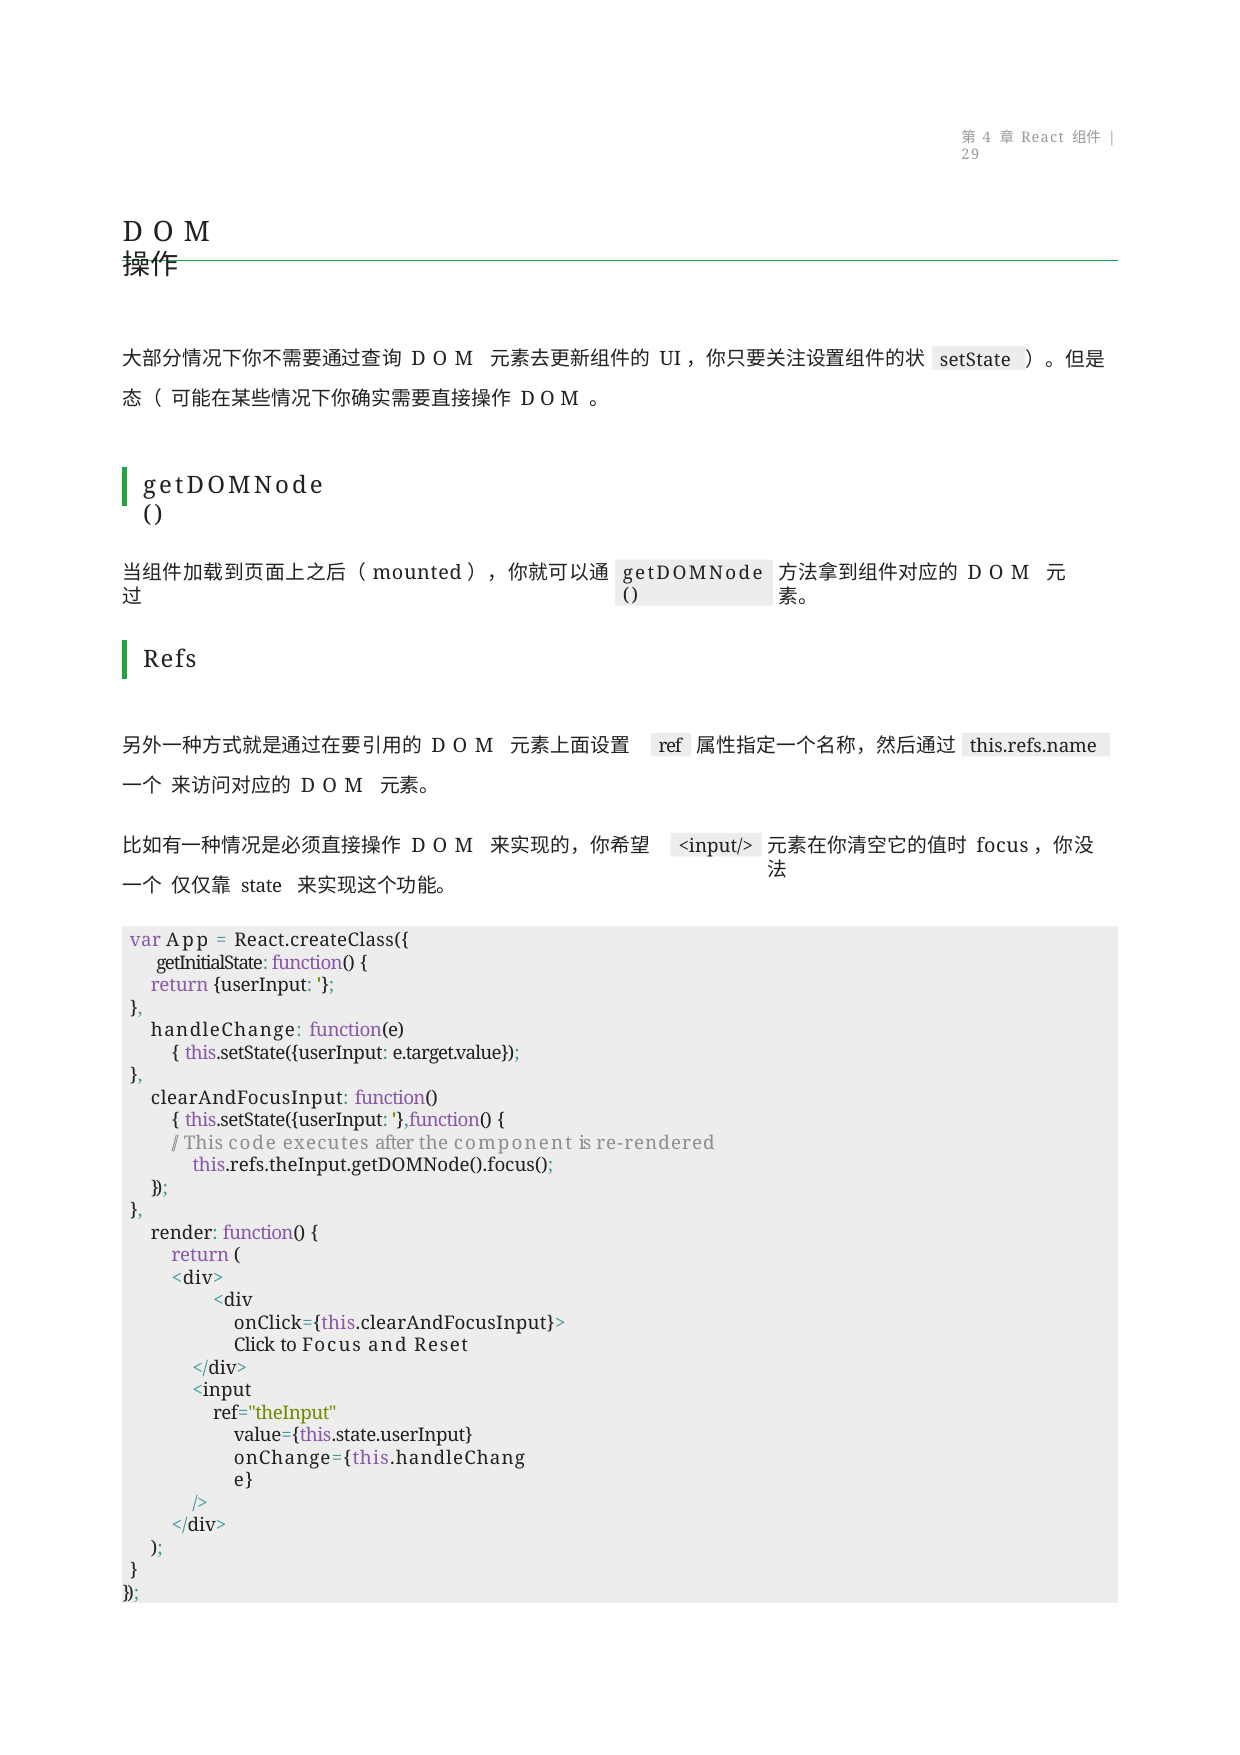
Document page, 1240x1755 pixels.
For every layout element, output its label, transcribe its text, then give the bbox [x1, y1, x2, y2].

text_box DOM 操作 [120, 212, 262, 281]
text_box 另外一种方式就是通过在要引用的 DOM 元素上面设置一个 来访问对应的 DOM 元素。 [120, 716, 648, 797]
text_box <input/> [670, 832, 762, 857]
text_box ref [650, 732, 692, 757]
text_box var App = React.createClass({ getInitialState: function() { return {userInput: ''}; }, handleChange: function(e) { this.setState({userInput: e.target.value}); }, clearAndFocusInput: function() { this.setState({userInput: ''}, function() { // This code executes after the component is re-rendered this.refs.theInput.getDOMNode().focus(); }); }, render: function() { return ( <div> <div onClick={this.clearAndFocusInput}> Click to Focus and Reset </div> <input ref="theInput" value={this.state.userInput} onChange={this.handleChange} /> </div> ); } }); [122, 926, 1118, 1603]
text_box this.refs.name [962, 732, 1110, 757]
text_box setState [935, 346, 1023, 370]
text_box Refs [141, 643, 201, 673]
text_box getDOMNode() [141, 470, 328, 528]
text_box 方法拿到组件对应的 DOM 元素。 [776, 559, 1084, 608]
text_box ）。但是 [1023, 346, 1108, 371]
text_box 比如有一种情况是必须直接操作 DOM 来实现的，你希望一个 仅仅靠 state 来实现这个功能。 [120, 816, 668, 897]
text_box 大部分情况下你不需要通过查询 DOM 元素去更新组件的 UI，你只要关注设置组件的状态（ 可能在某些情况下你确实需要直接操作 DOM。 [120, 330, 935, 410]
text_box 当组件加载到页面上之后（mounted），你就可以通过 [120, 559, 612, 608]
text_box getDOMNode() [615, 559, 773, 606]
text_box 第 4 章 React 组件 | 29 [959, 127, 1120, 163]
text_box 元素在你清空它的值时 focus，你没法 [765, 833, 1109, 881]
text_box 属性指定一个名称，然后通过 [694, 732, 959, 757]
